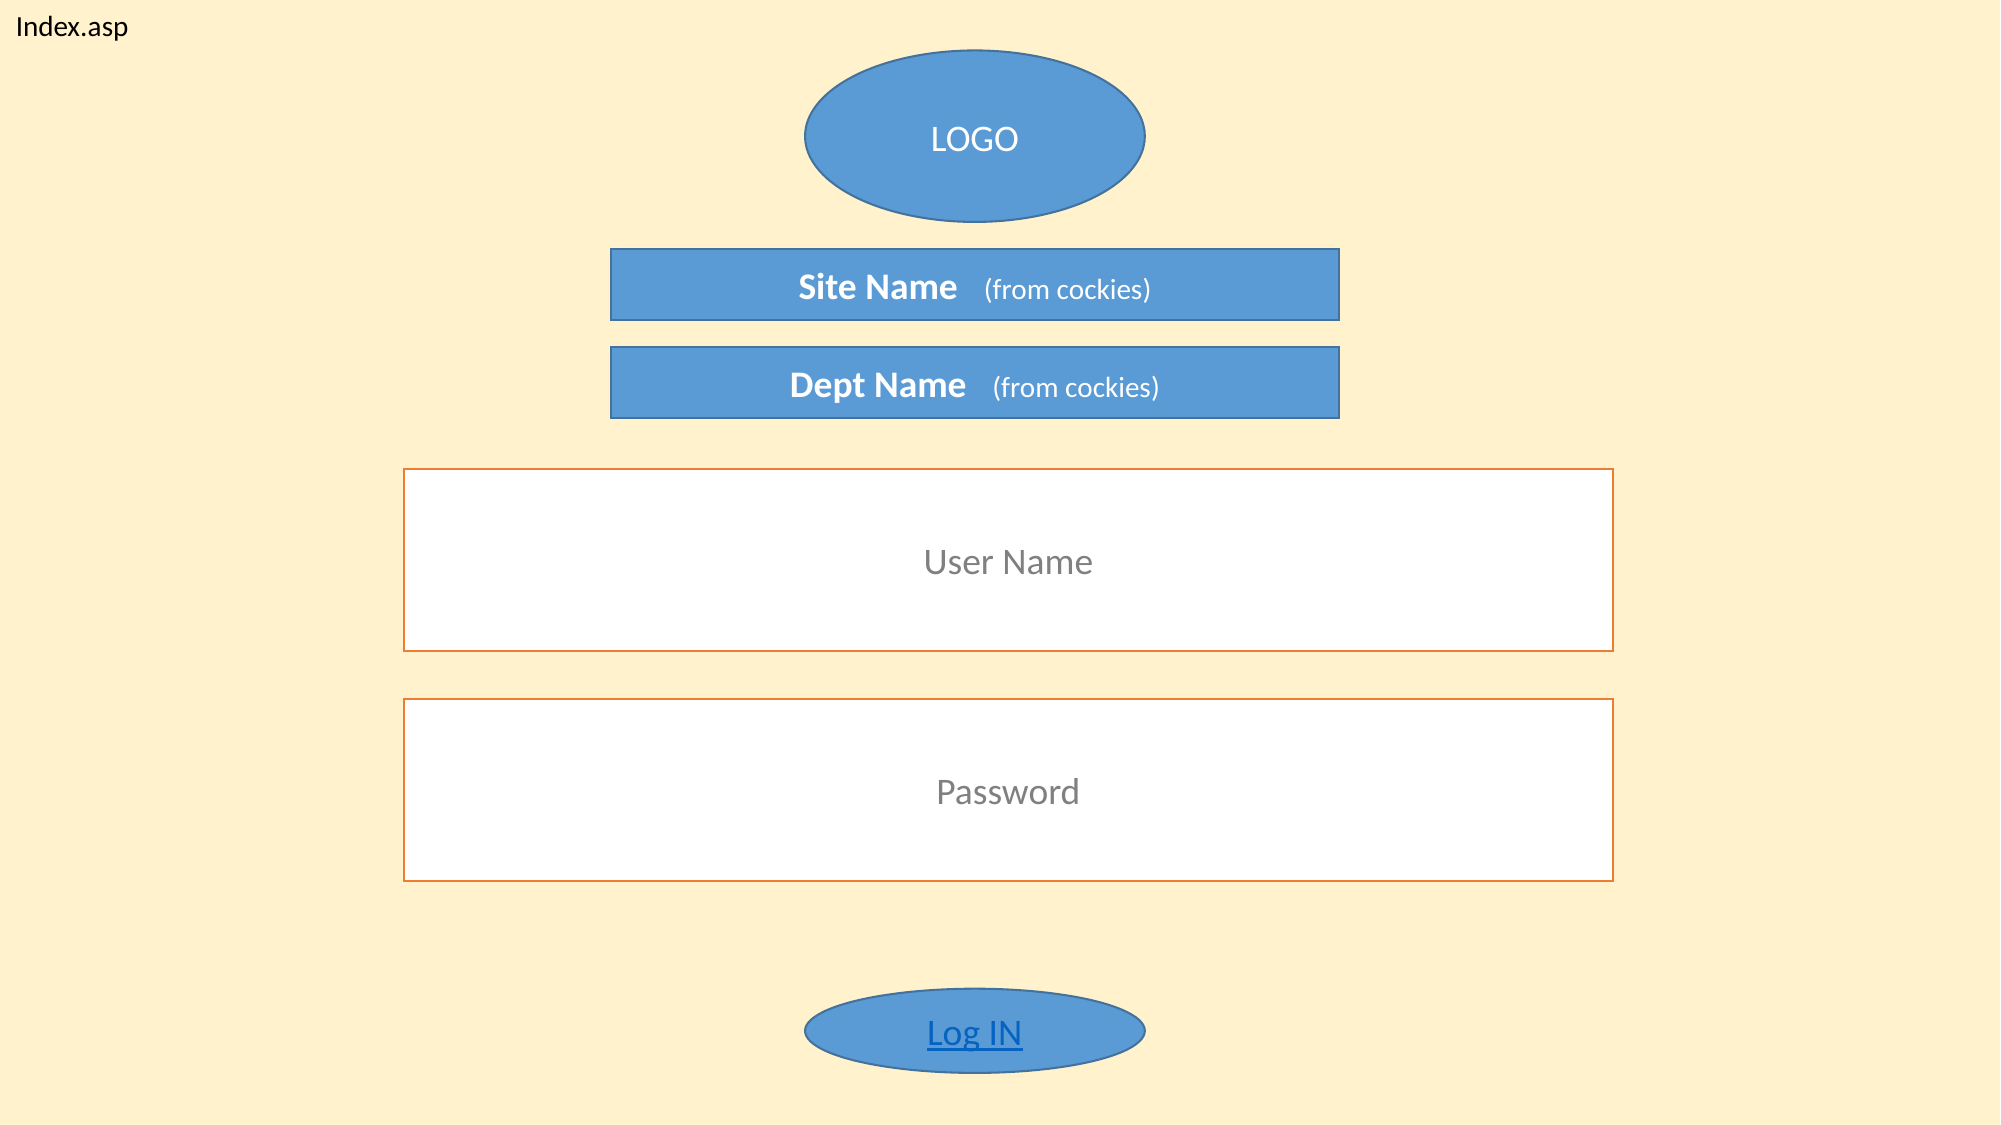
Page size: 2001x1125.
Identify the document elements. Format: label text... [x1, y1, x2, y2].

text_box LOGO [804, 49, 1146, 223]
text_box Log IN [803, 987, 1146, 1074]
text_box Password [403, 698, 1614, 882]
text_box Index.asp [1, 0, 144, 50]
text_box Site Name (from cockies) [610, 248, 1340, 321]
text_box User Name [403, 468, 1614, 652]
text_box Dept Name (from cockies) [610, 346, 1340, 419]
